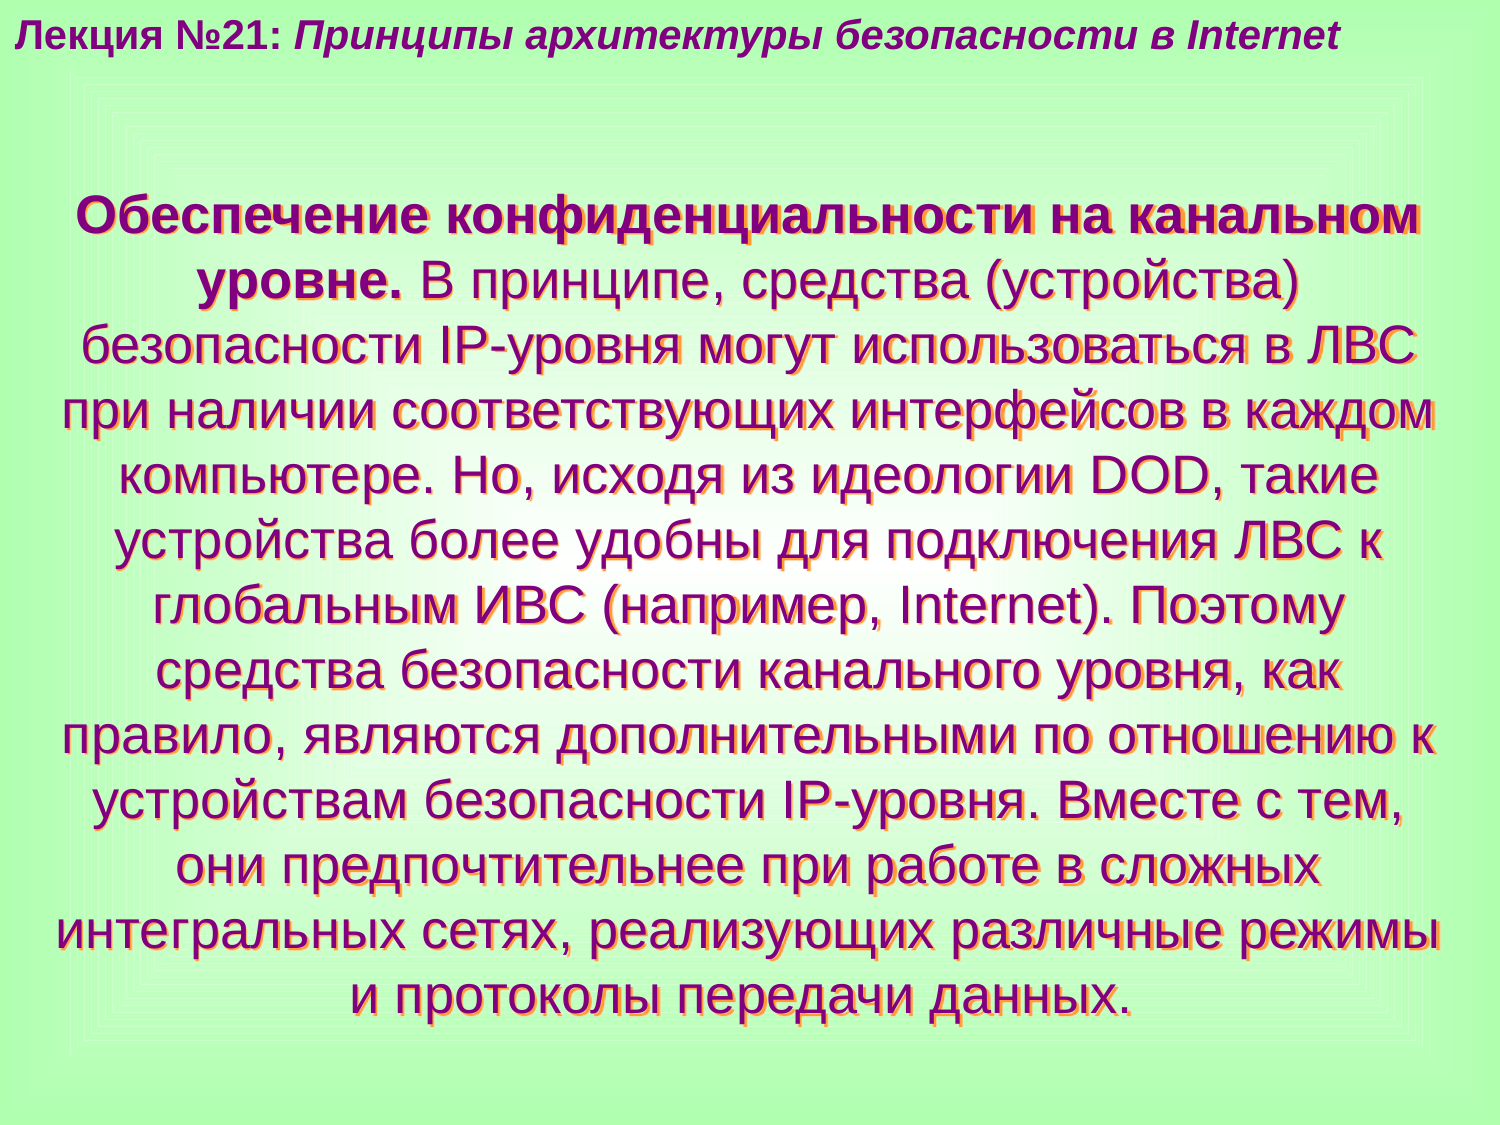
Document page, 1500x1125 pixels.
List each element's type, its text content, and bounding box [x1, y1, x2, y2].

text_box Обеспечение конфиденциальности на канальном уровне. В принципе, средства (устройства) безопасности IP-уровня могут использоваться в ЛВС при наличии соответствующих интерфейсов в каждом компьютере. Но, исходя из идеологии DOD, такие устройства более удобны для подключения ЛВС к глобальным ИВС (например, Internet). Поэтому средства безопасности канального уровня, как правило, являются дополнительными по отношению к устройствам безопасности IP-уровня. Вместе с тем, они предпочтительнее при работе в сложных интегральных сетях, реализующих различные режимы и протоколы передачи данных. [36, 172, 1464, 1034]
text_box Лекция №21: Принципы архитектуры безопасности в Internet [0, 0, 1500, 65]
